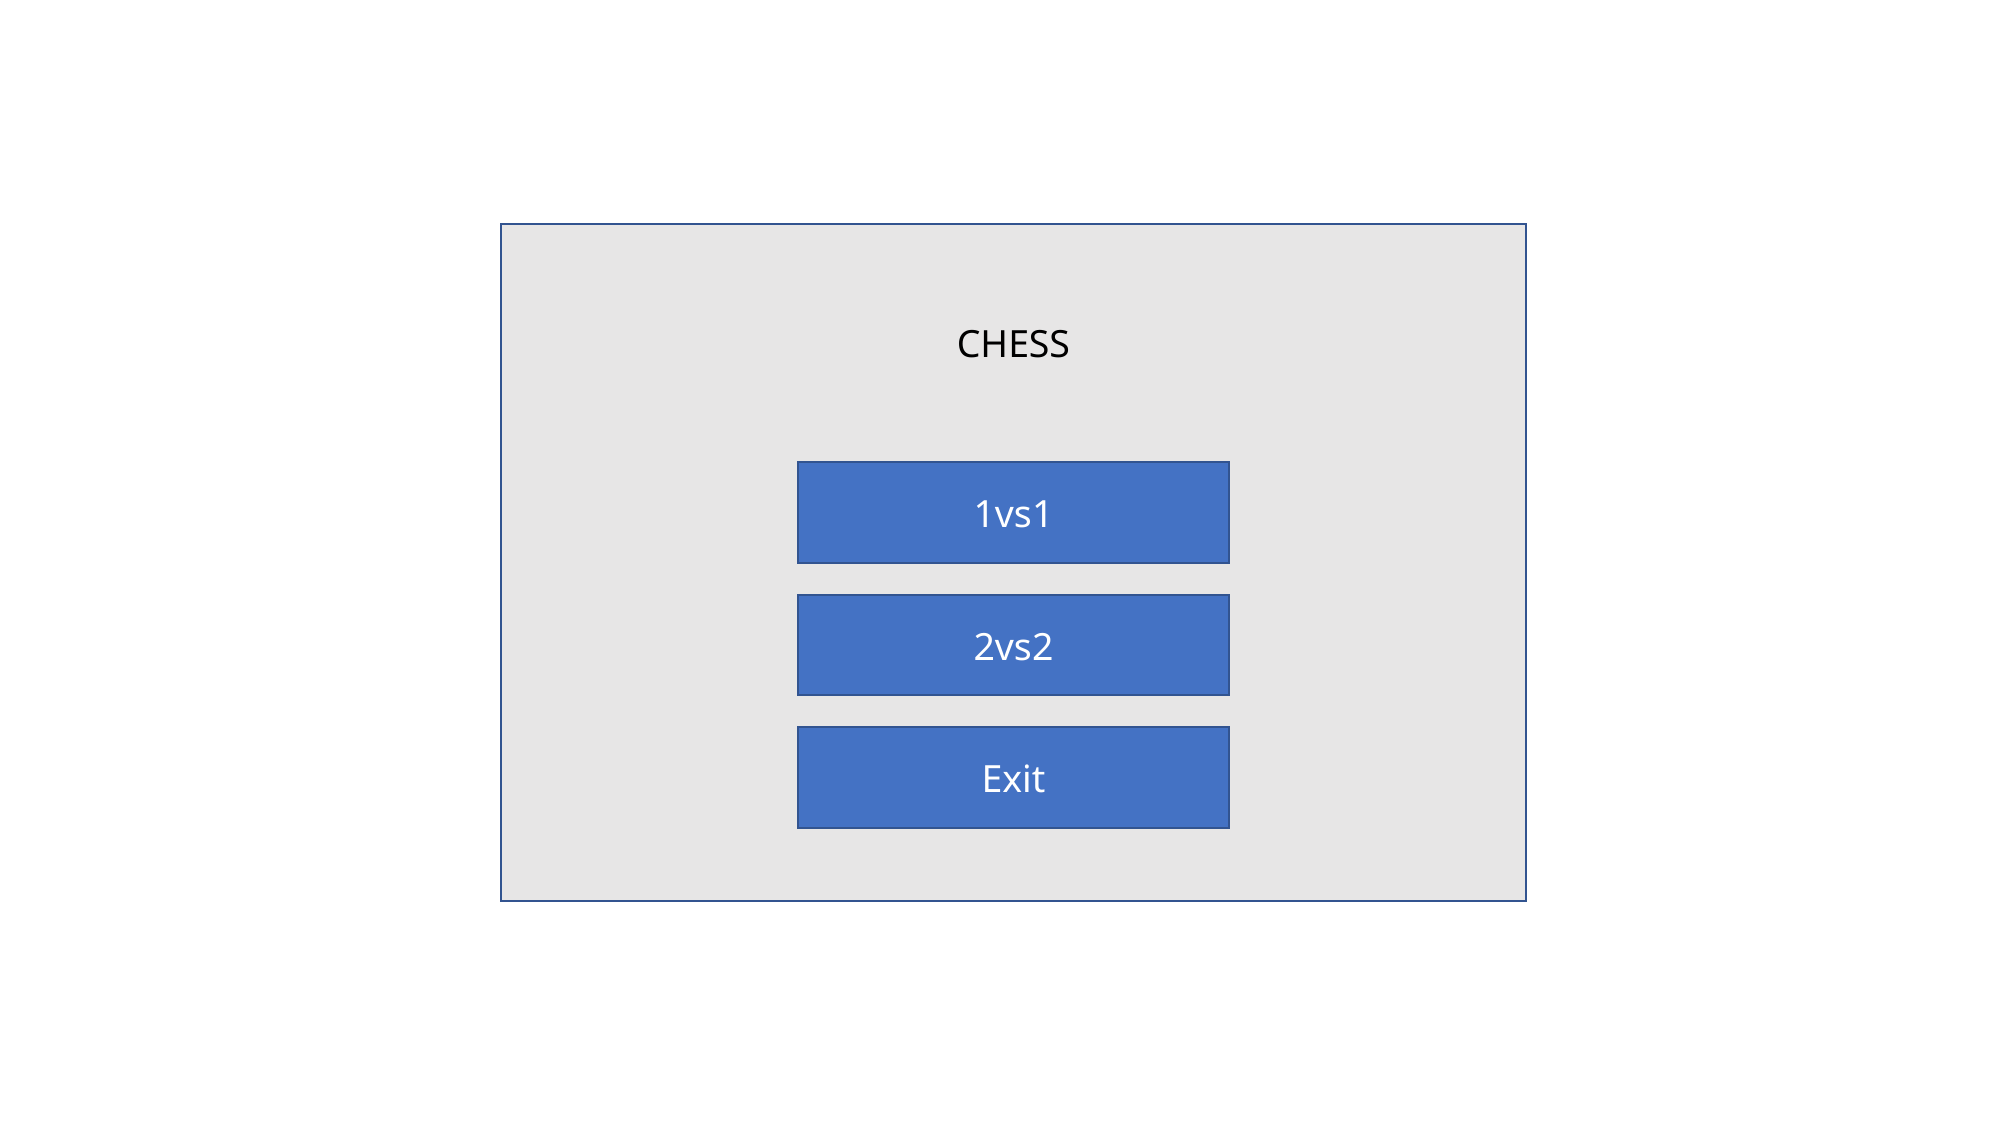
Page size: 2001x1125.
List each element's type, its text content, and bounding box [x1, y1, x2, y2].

text_box [500, 223, 1527, 902]
text_box Exit [797, 726, 1230, 829]
text_box 2vs2 [797, 594, 1230, 696]
text_box 1vs1 [797, 461, 1230, 564]
text_box CHESS [908, 312, 1119, 373]
